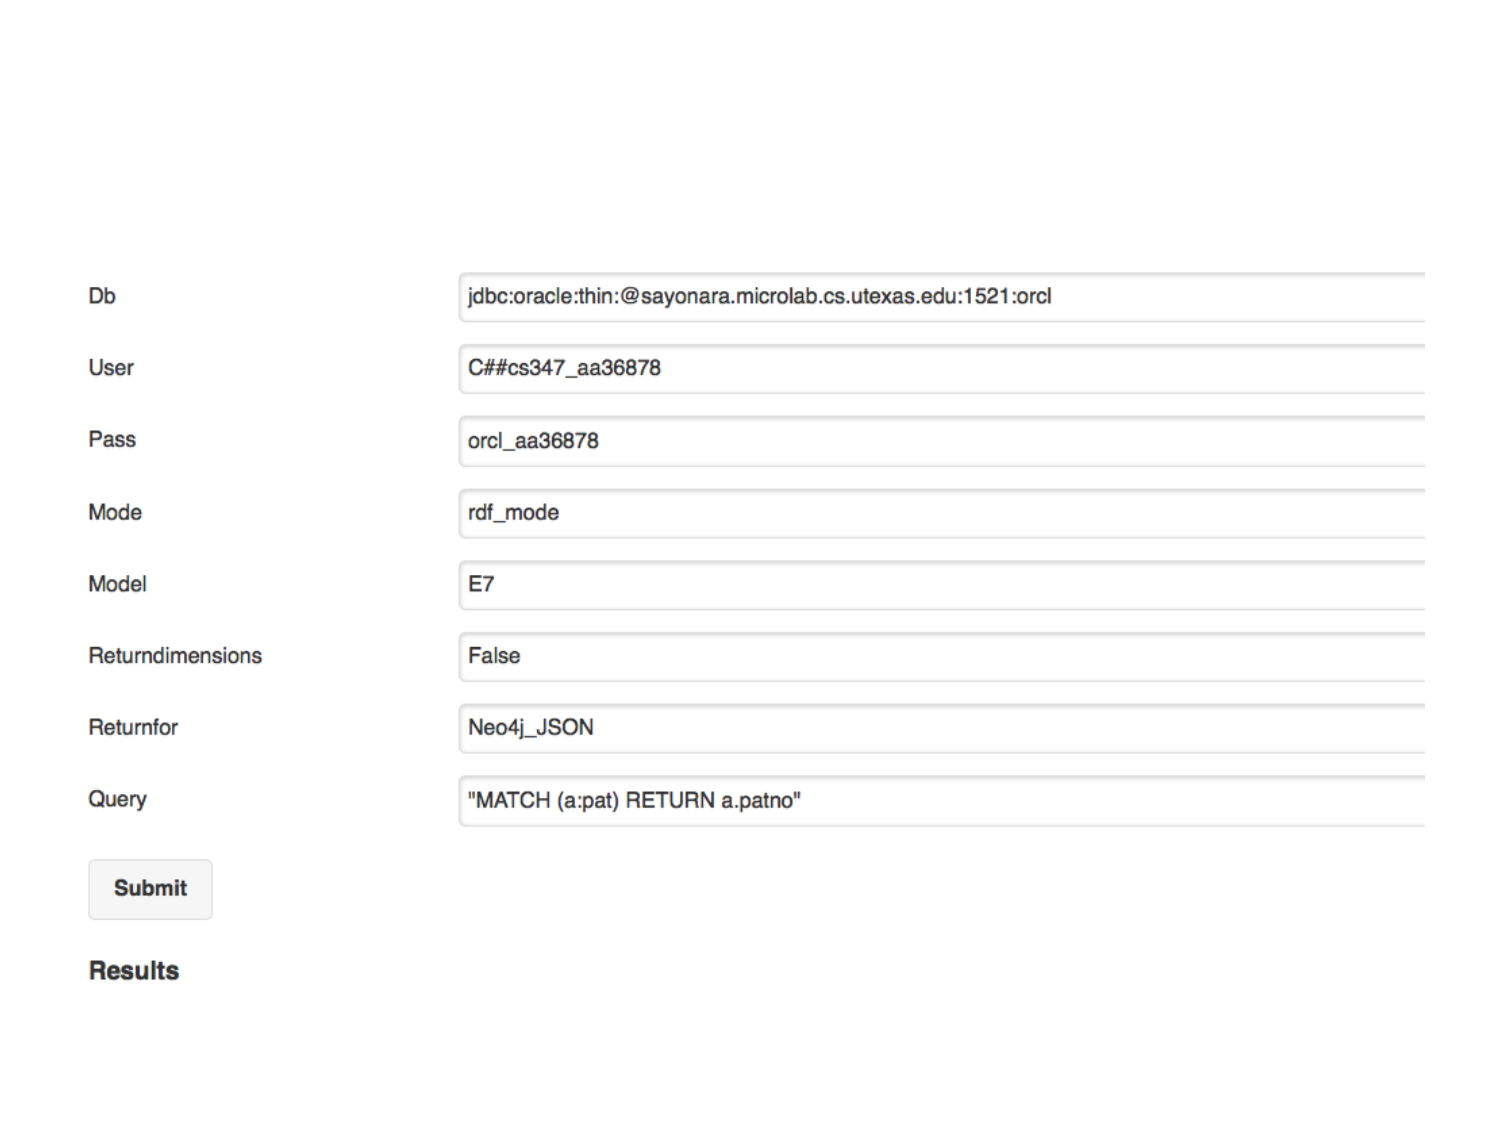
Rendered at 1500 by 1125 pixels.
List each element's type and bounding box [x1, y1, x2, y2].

list [74, 262, 1426, 1006]
